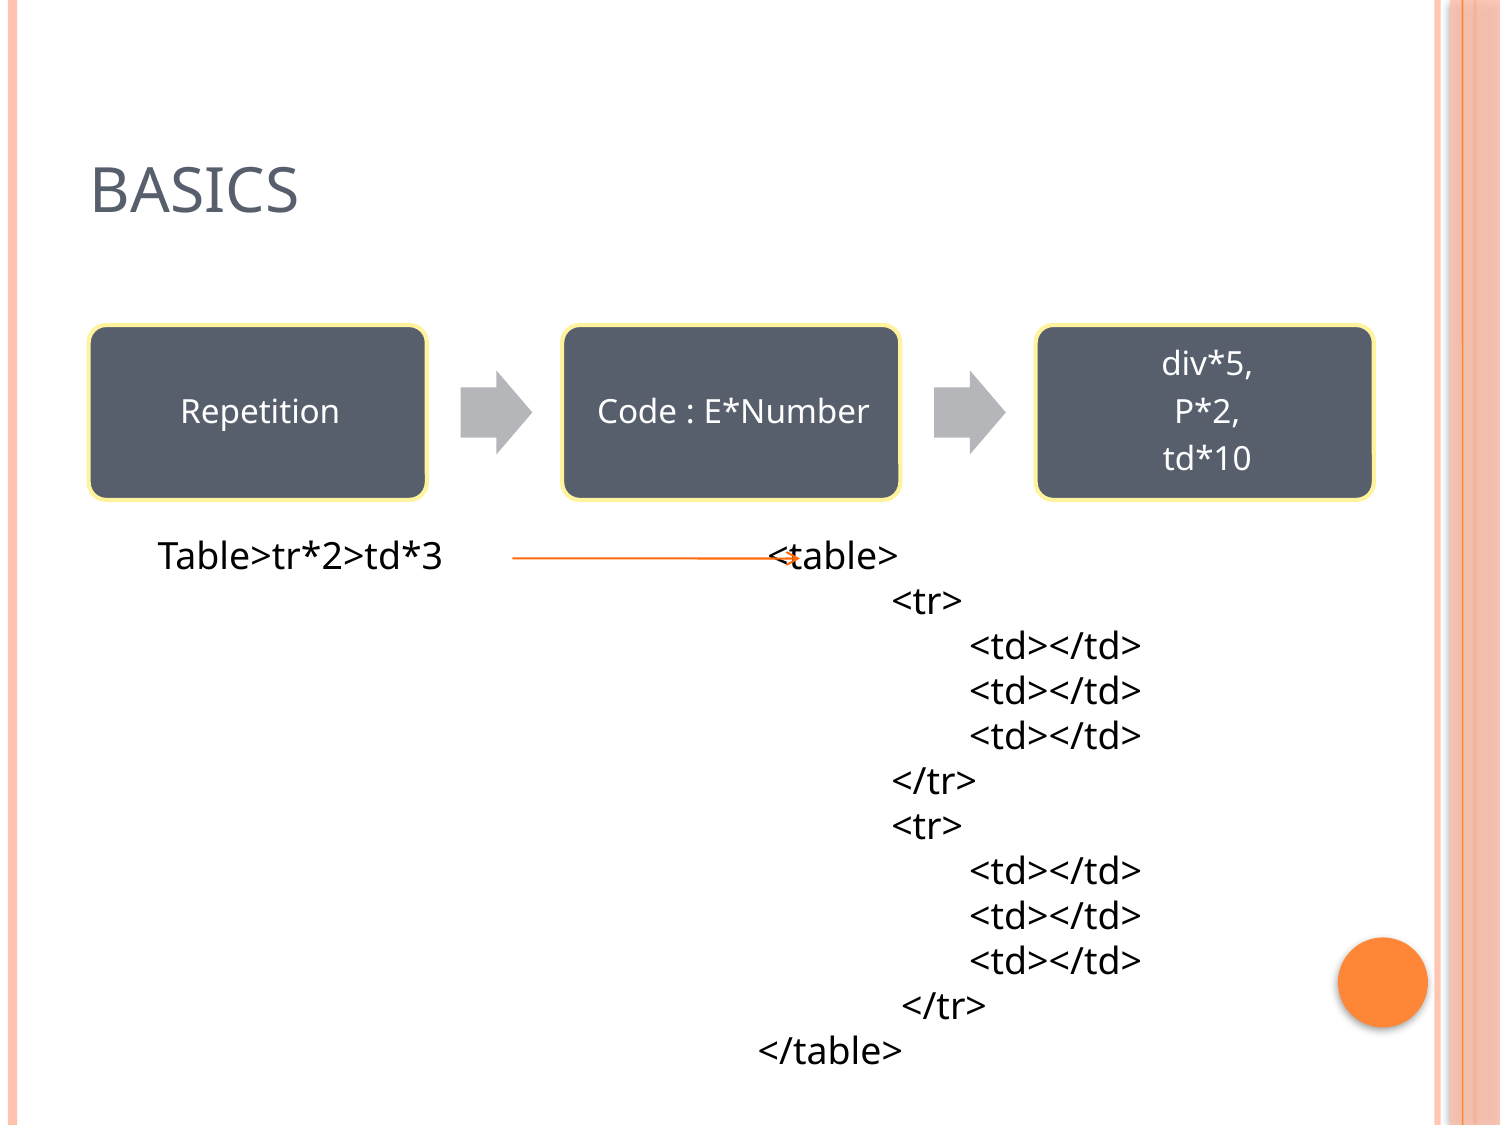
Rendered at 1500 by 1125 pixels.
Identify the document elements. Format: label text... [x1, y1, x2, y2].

text_box Table>tr*2>td*3 <table> <tr> <td></td> <td></td> <td></td> </tr> <tr> <td></td> <td></td> <td></td> </tr> </table> [142, 524, 1373, 1125]
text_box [86, 324, 1376, 501]
title Basics [75, 45, 1300, 233]
